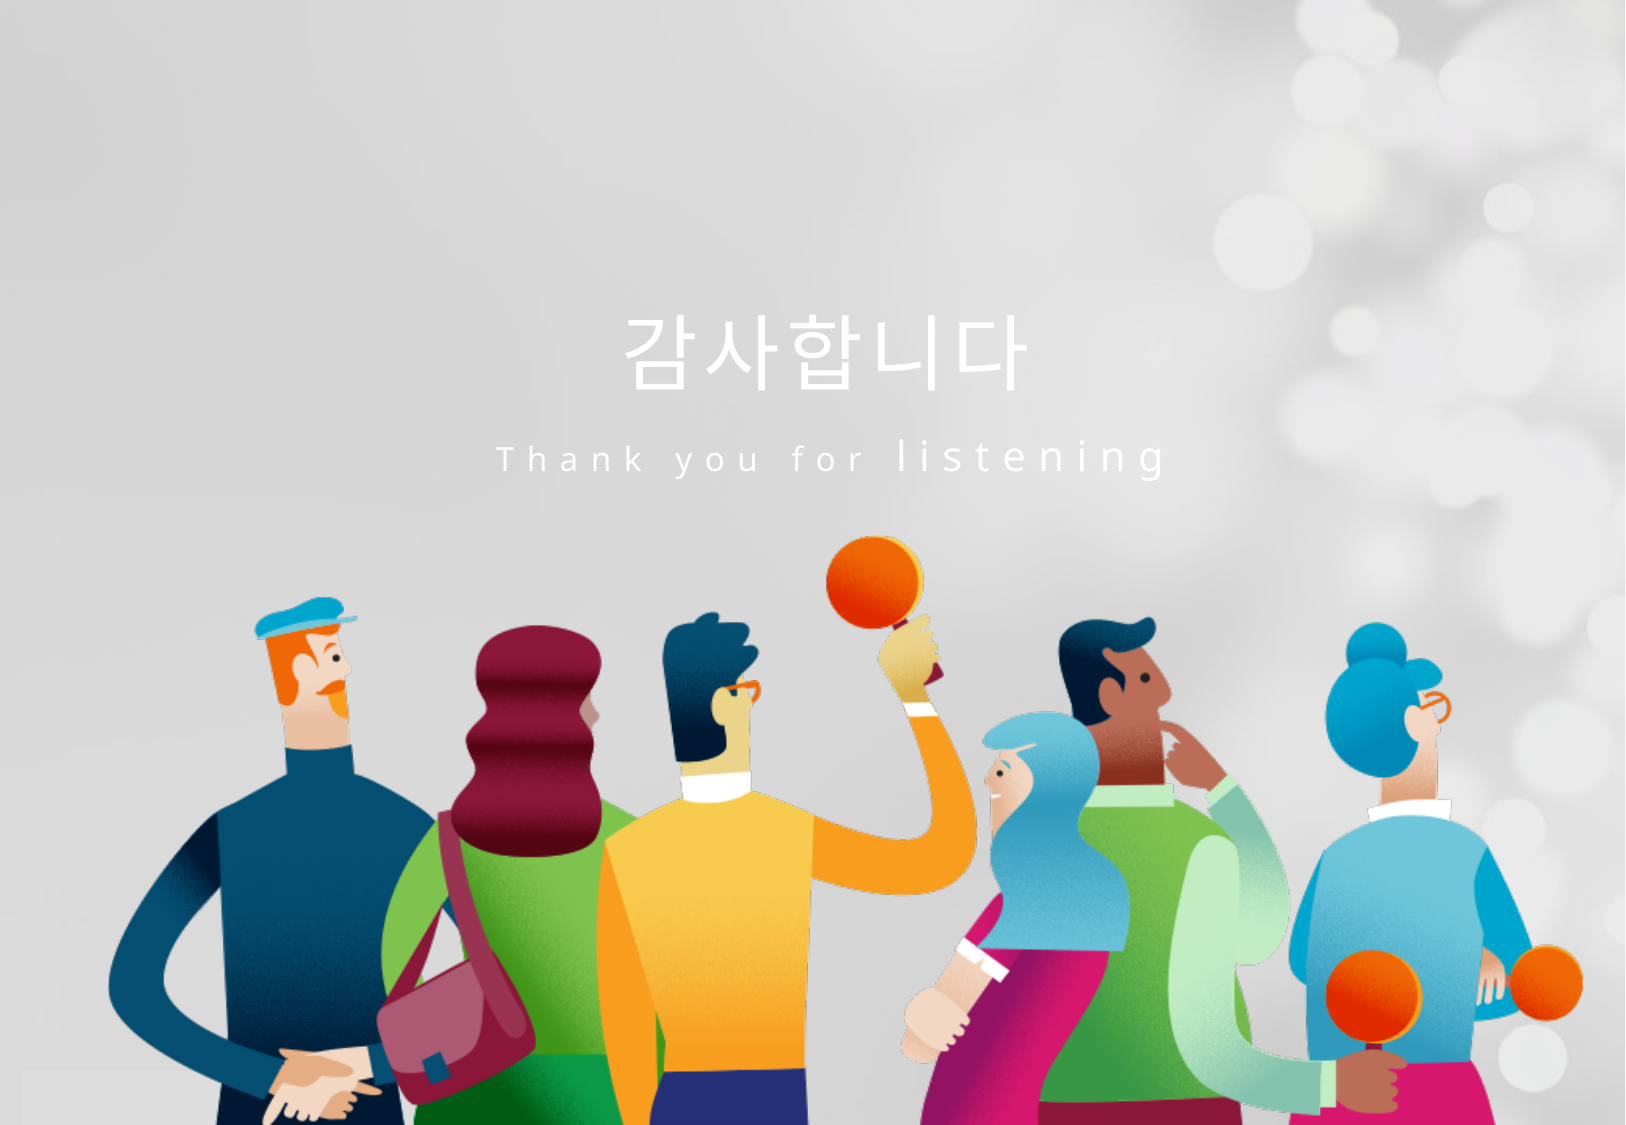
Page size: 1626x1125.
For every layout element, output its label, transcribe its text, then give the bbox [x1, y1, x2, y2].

text_box 감사합니다 [606, 243, 1044, 397]
picture [0, 0, 1626, 1125]
text_box Thank you for listening [480, 397, 1180, 487]
